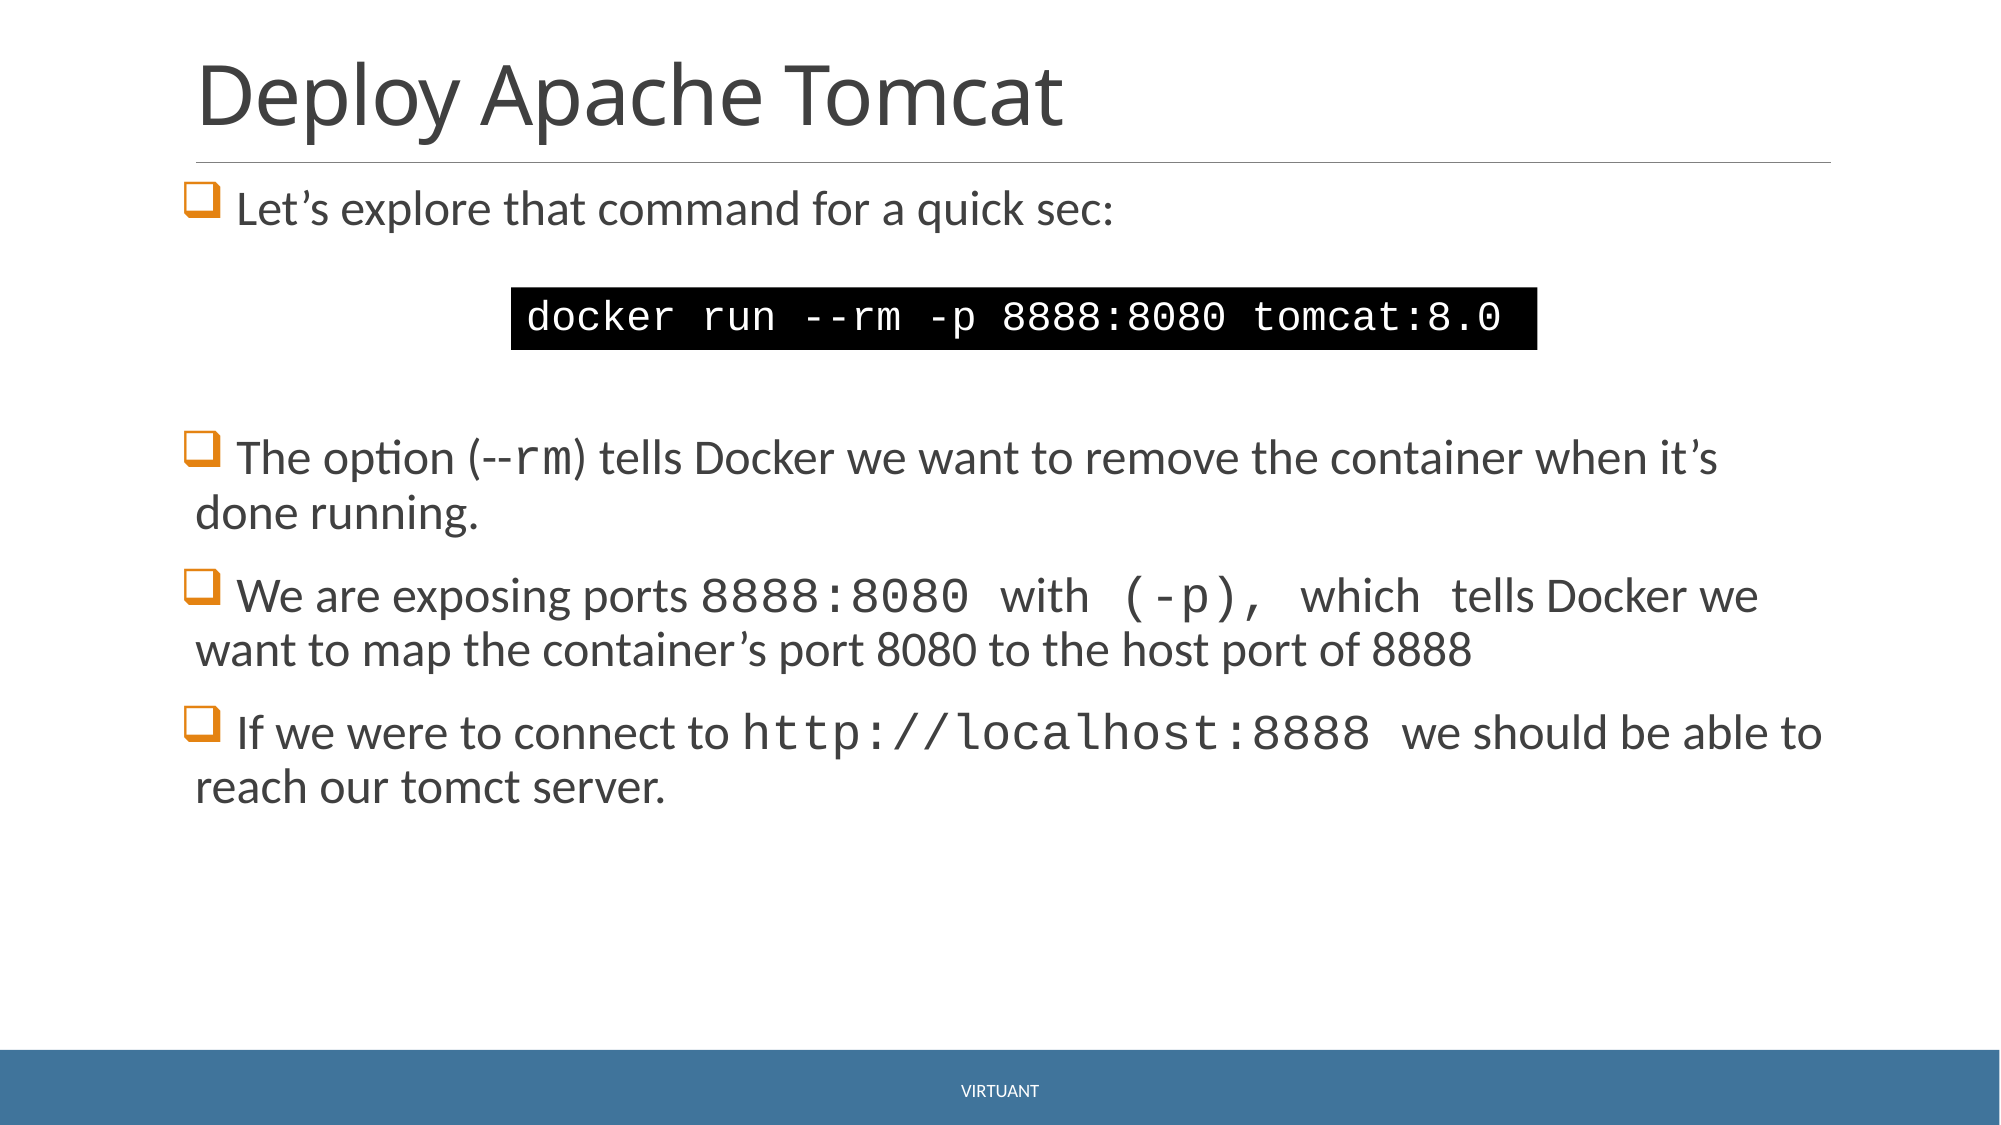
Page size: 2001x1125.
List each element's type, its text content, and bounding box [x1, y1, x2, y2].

title Deploy Apache Tomcat [180, 47, 1830, 150]
list Let’s explore that command for a quick sec: The option (--rm) tells Docker we want to remove the container when it’s done running. We are exposing ports 8888:8080 with (-p), which tells Docker we want to map the container’s port 8080 to the host port of 8888 If we were to connect to http://localhost:8888 we should be able to reach our tomct server. [180, 174, 1830, 963]
text_box docker run --rm -p 8888:8080 tomcat:8.0 [511, 287, 1538, 350]
footer Virtuant [604, 1059, 1396, 1120]
